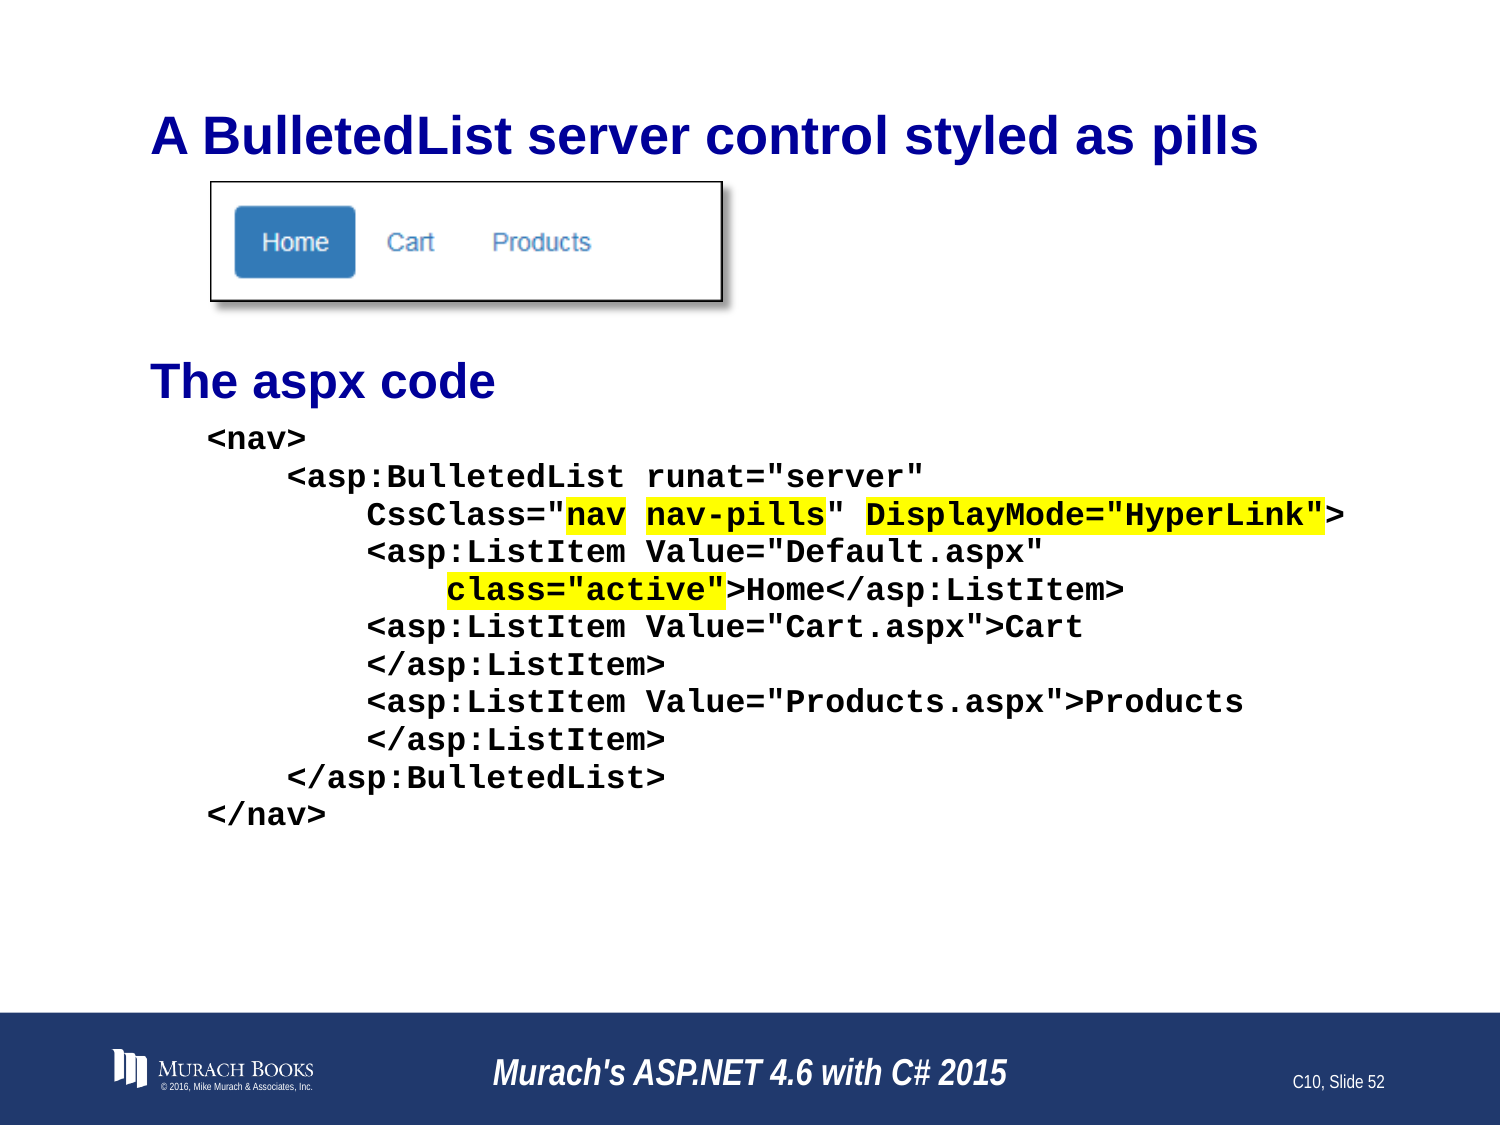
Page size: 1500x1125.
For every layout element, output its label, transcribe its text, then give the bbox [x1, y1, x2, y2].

slide_number C10, Slide 52 [1087, 1025, 1400, 1100]
slide_number Murach's ASP.NET 4.6 with C# 2015 [463, 1025, 1050, 1100]
footer © 2016, Mike Murach & Associates, Inc. [12, 1025, 463, 1100]
title A BulletedList server control styled as pills [150, 99, 1350, 166]
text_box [149, 174, 1347, 837]
